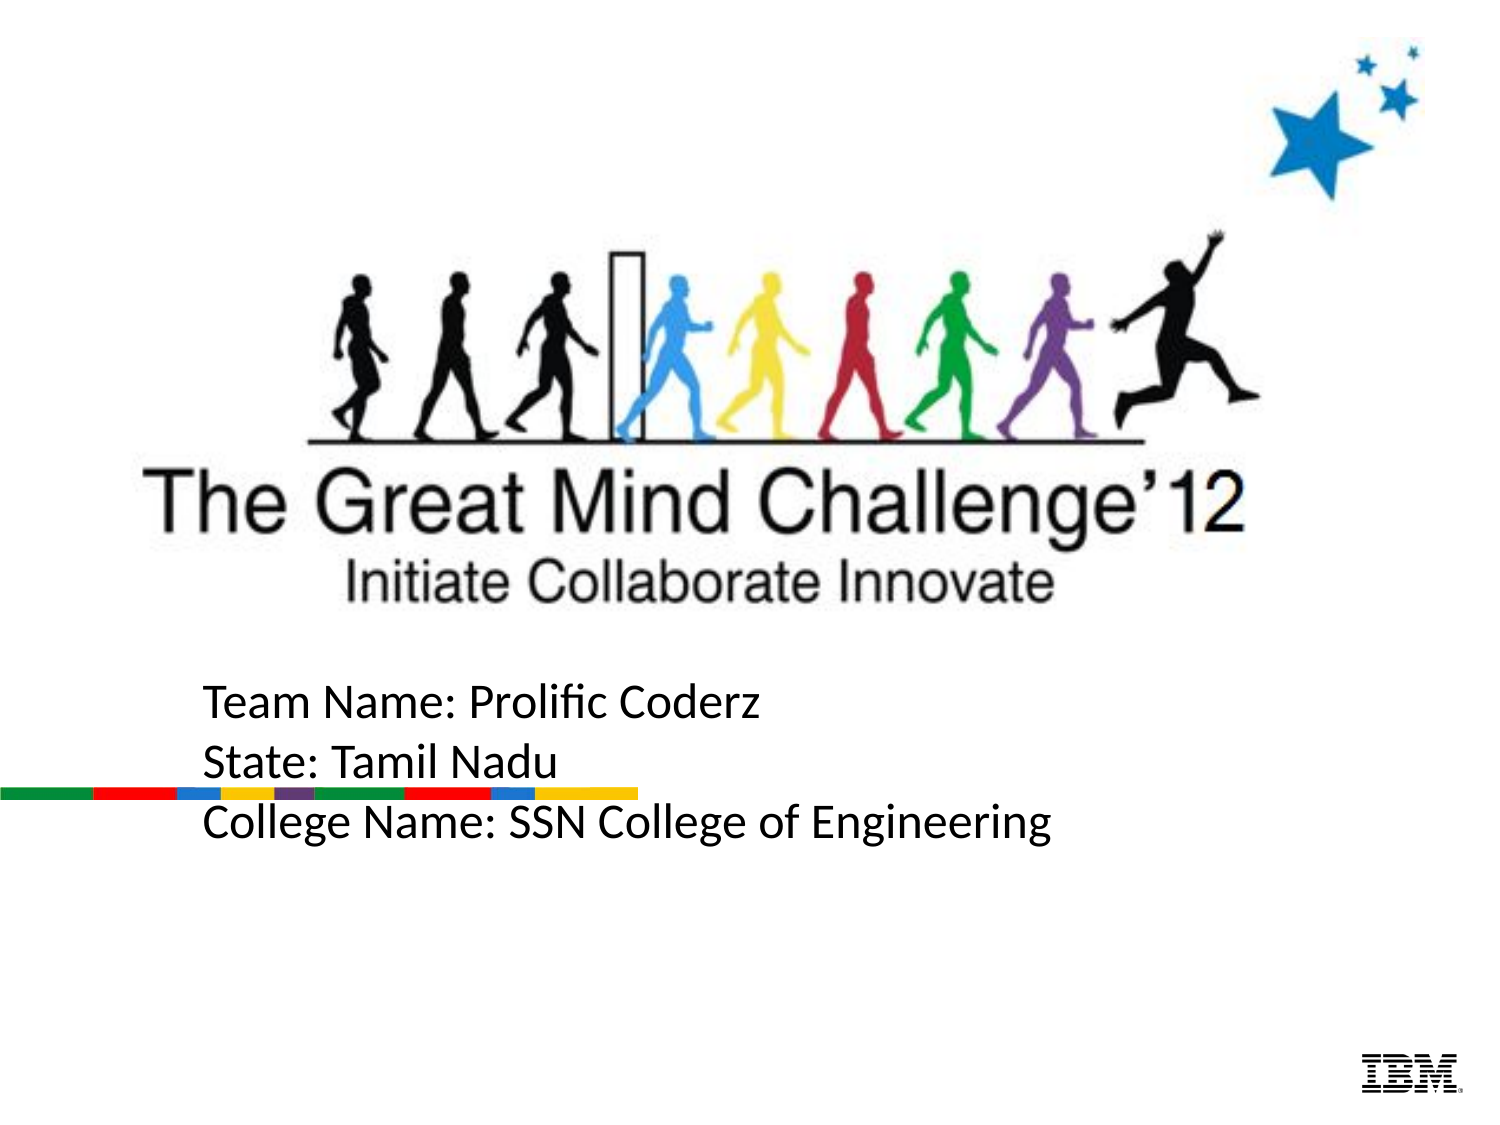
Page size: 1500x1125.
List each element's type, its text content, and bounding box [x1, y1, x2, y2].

picture [0, 787, 187, 800]
picture [74, 37, 1426, 615]
picture [1362, 1054, 1463, 1093]
title Team Name: Prolific Coderz State: Tamil Nadu College Name: SSN College of Engineering [187, 637, 1463, 879]
